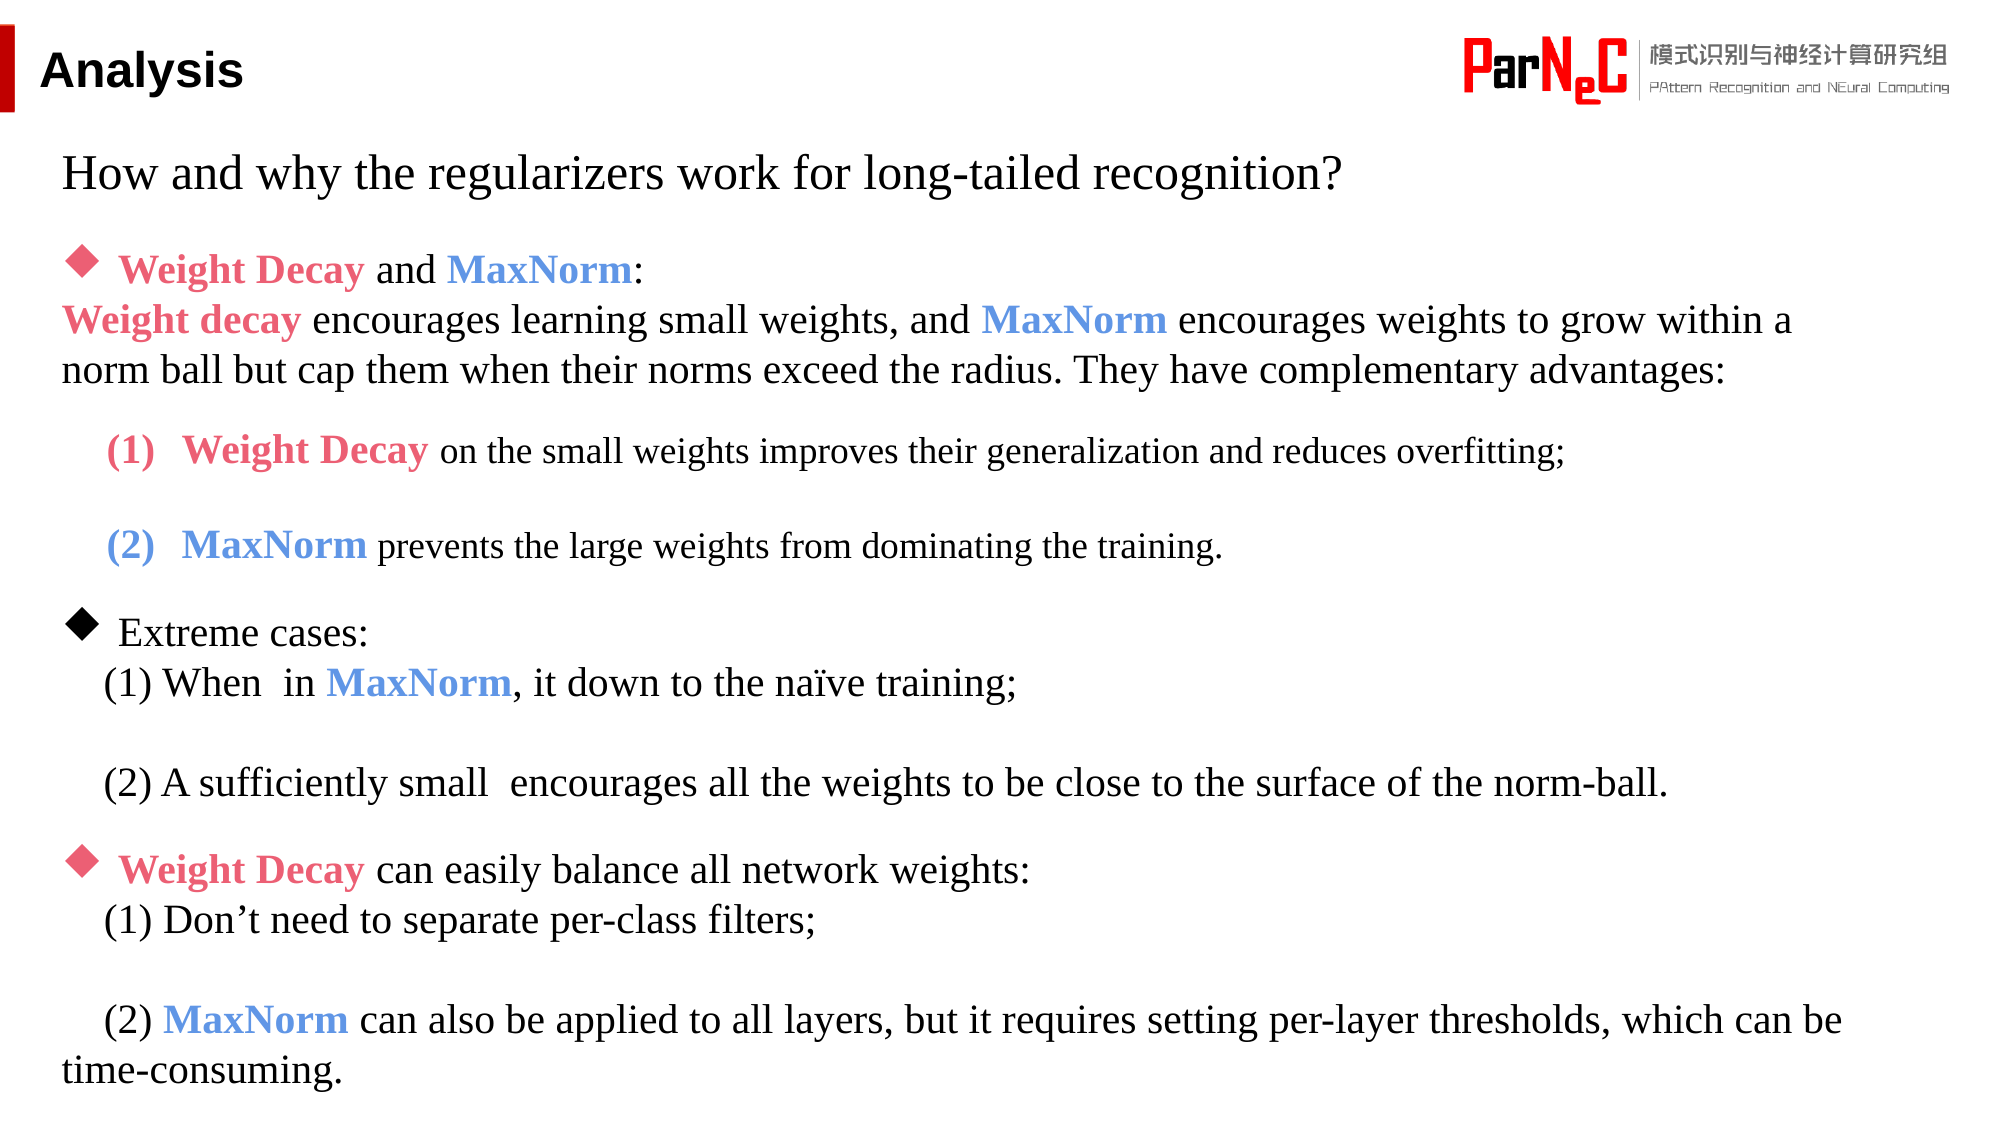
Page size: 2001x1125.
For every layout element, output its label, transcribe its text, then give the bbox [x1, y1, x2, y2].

text_box How and why the regularizers work for long-tailed recognition? [46, 132, 1419, 207]
picture [1454, 31, 1954, 109]
text_box Weight Decay can easily balance all network weights: (1) Don’t need to separate per-class filters; (2) MaxNorm can also be applied to all layers, but it requires setting per-layer thresholds, which can be time-consuming. [46, 834, 1914, 1100]
text_box [0, 25, 16, 113]
text_box Weight Decay and MaxNorm: Weight decay encourages learning small weights, and MaxNorm encourages weights to grow within a norm ball but cap them when their norms exceed the radius. They have complementary advantages: [46, 234, 1903, 400]
text_box Weight Decay on the small weights improves their generalization and reduces overfitting; MaxNorm prevents the large weights from dominating the training. [91, 414, 1813, 575]
text_box Analysis [24, 29, 505, 105]
